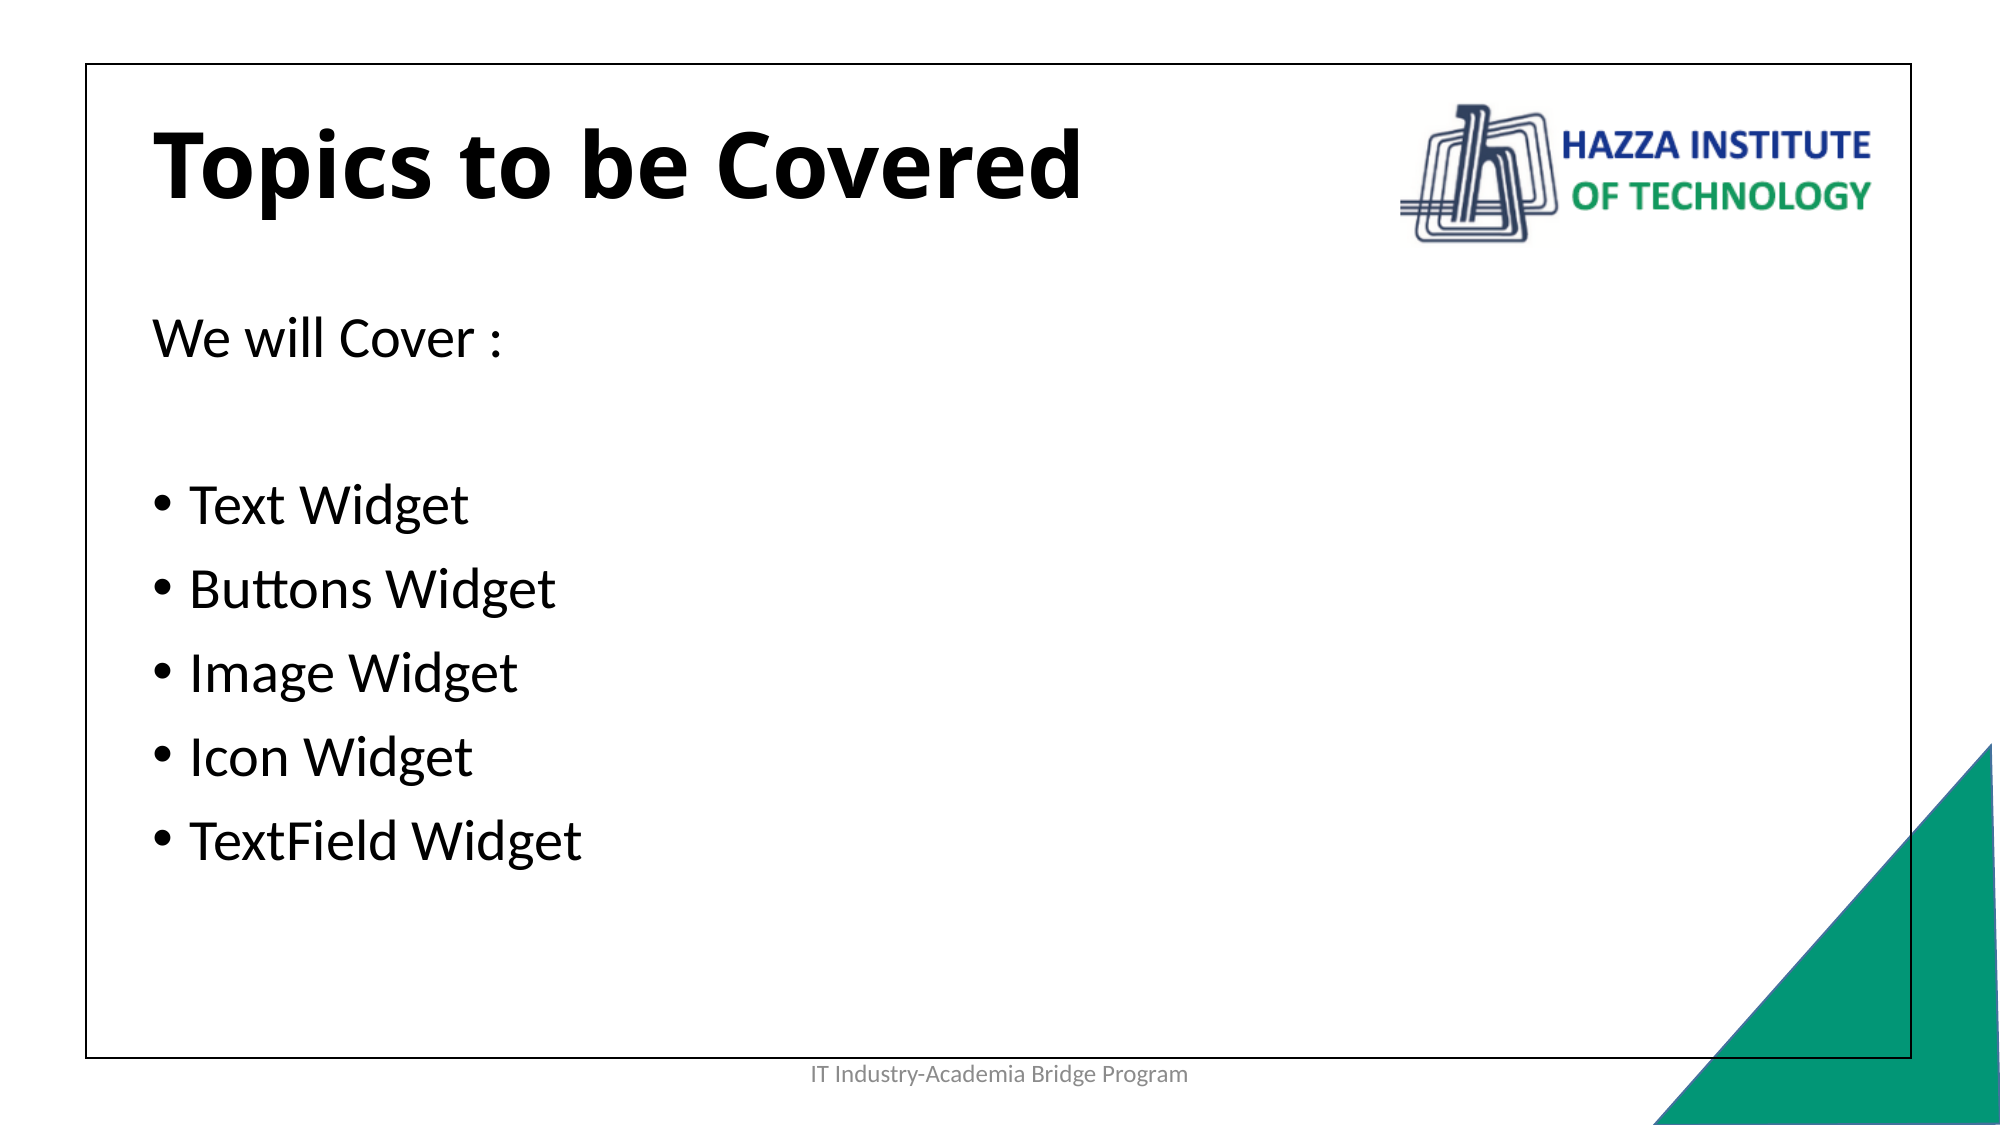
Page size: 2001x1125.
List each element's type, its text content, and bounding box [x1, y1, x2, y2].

text_box [85, 63, 1912, 1059]
list We will Cover : Text Widget Buttons Widget Image Widget Icon Widget TextField Widget [137, 299, 1863, 1014]
text_box [1652, 743, 2000, 1125]
picture [1392, 100, 1889, 248]
title Topics to be Covered [137, 59, 1863, 278]
footer IT Industry-Academia Bridge Program [662, 1042, 1338, 1103]
